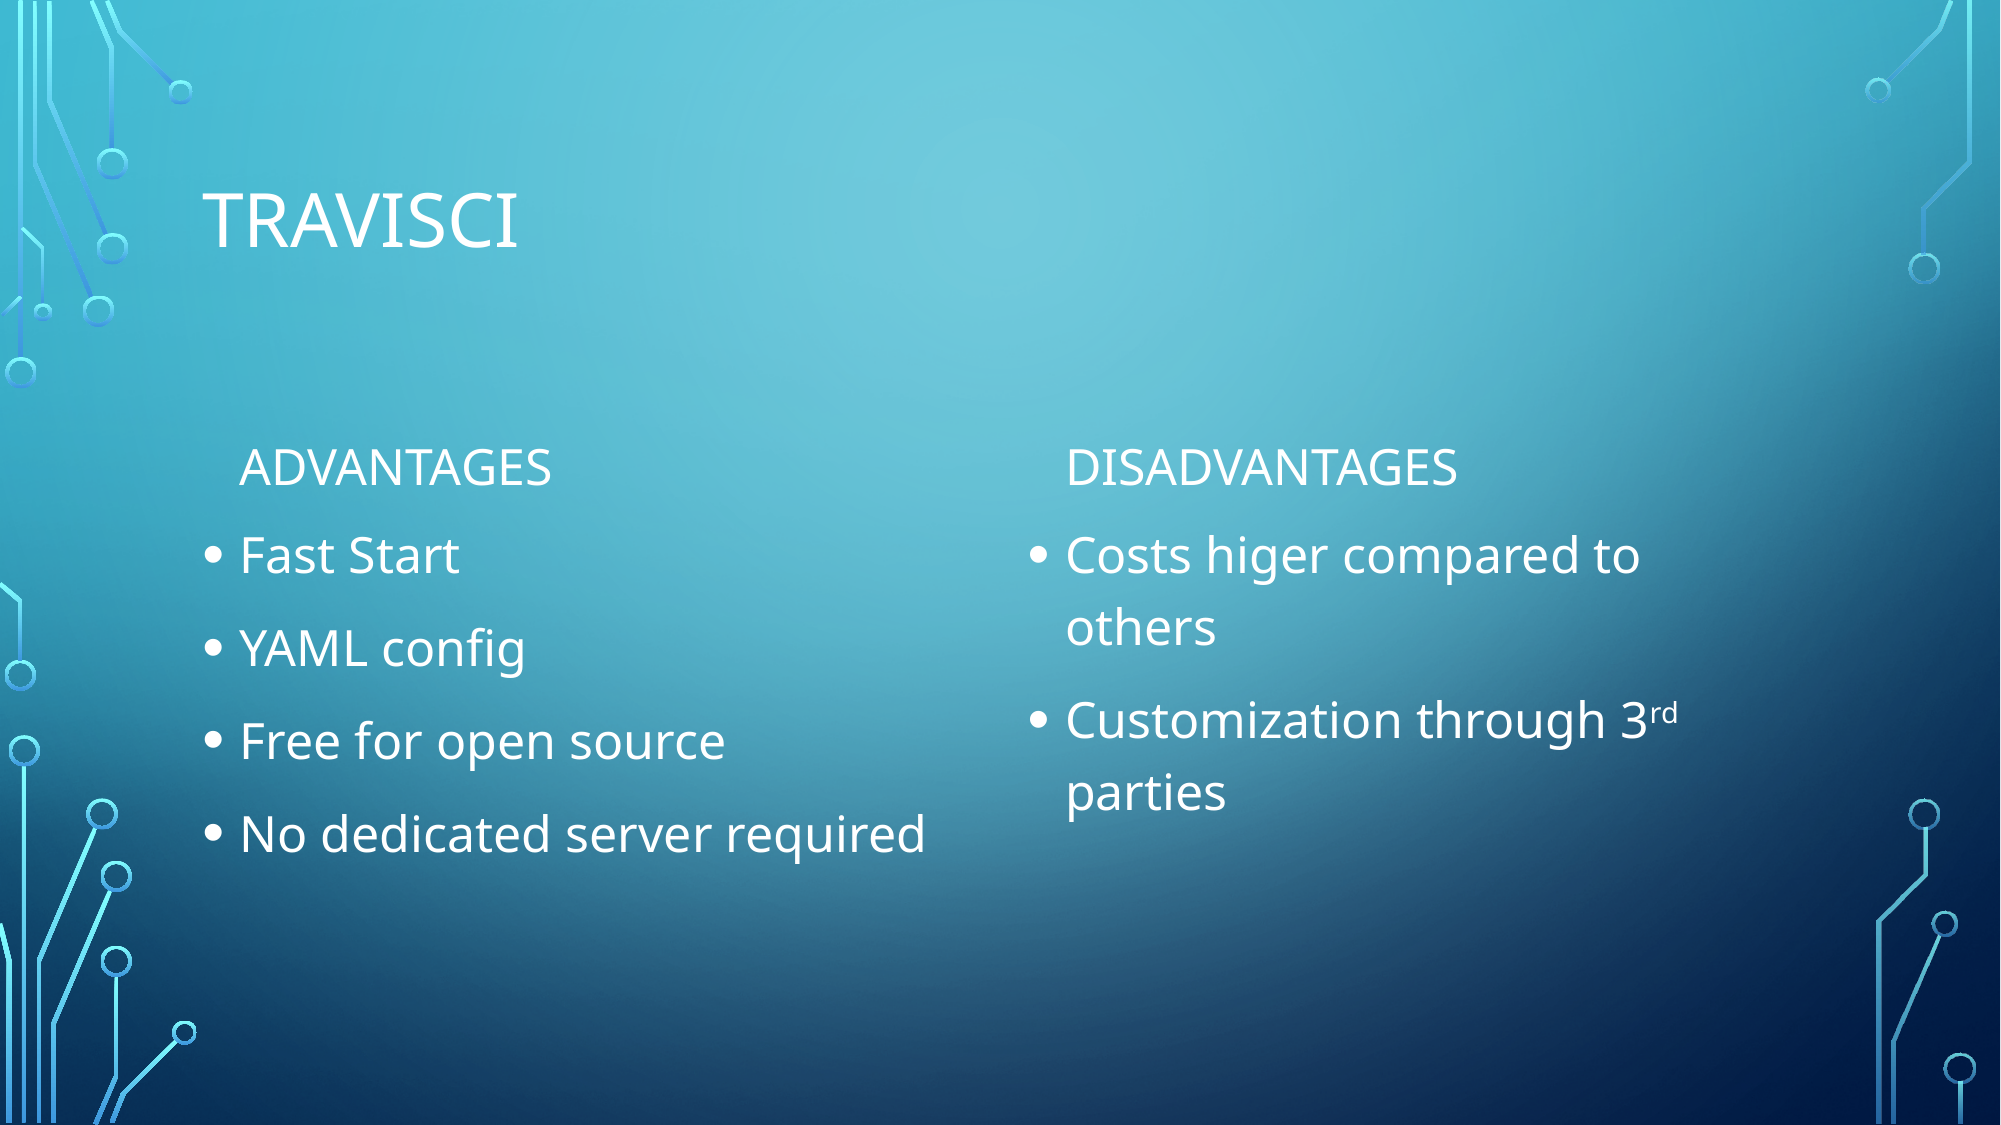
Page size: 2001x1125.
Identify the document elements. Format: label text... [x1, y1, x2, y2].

title TravisCI [187, 101, 1813, 344]
list Advantages [224, 369, 988, 504]
list Fast Start YAML config Free for open source No dedicated server required [187, 504, 988, 950]
list Costs higer compared to others Customization through 3rd parties [1012, 504, 1813, 950]
list Disadvantages [1050, 369, 1813, 504]
